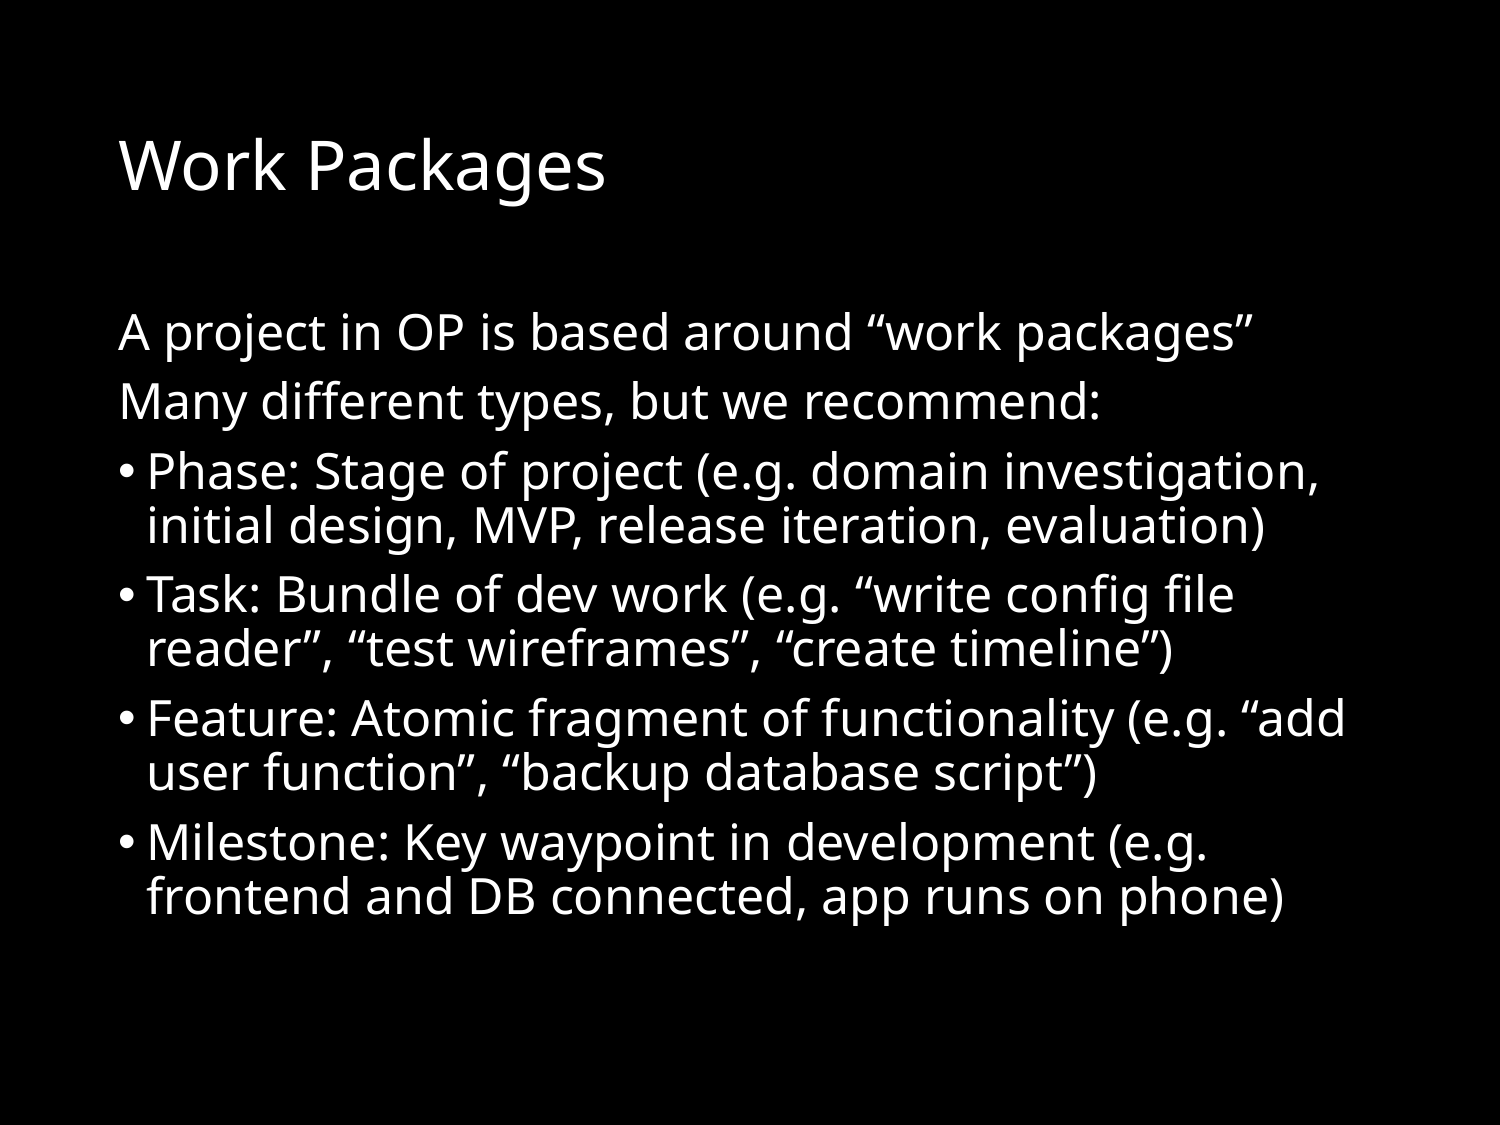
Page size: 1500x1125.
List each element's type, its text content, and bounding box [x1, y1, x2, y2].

list A project in OP is based around “work packages” Many different types, but we recommend: Phase: Stage of project (e.g. domain investigation, initial design, MVP, release iteration, evaluation) Task: Bundle of dev work (e.g. “write config file reader”, “test wireframes”, “create timeline”) Feature: Atomic fragment of functionality (e.g. “add user function”, “backup database script”) Milestone: Key waypoint in development (e.g. frontend and DB connected, app runs on phone) [103, 299, 1397, 1014]
title Work Packages [103, 59, 1397, 278]
